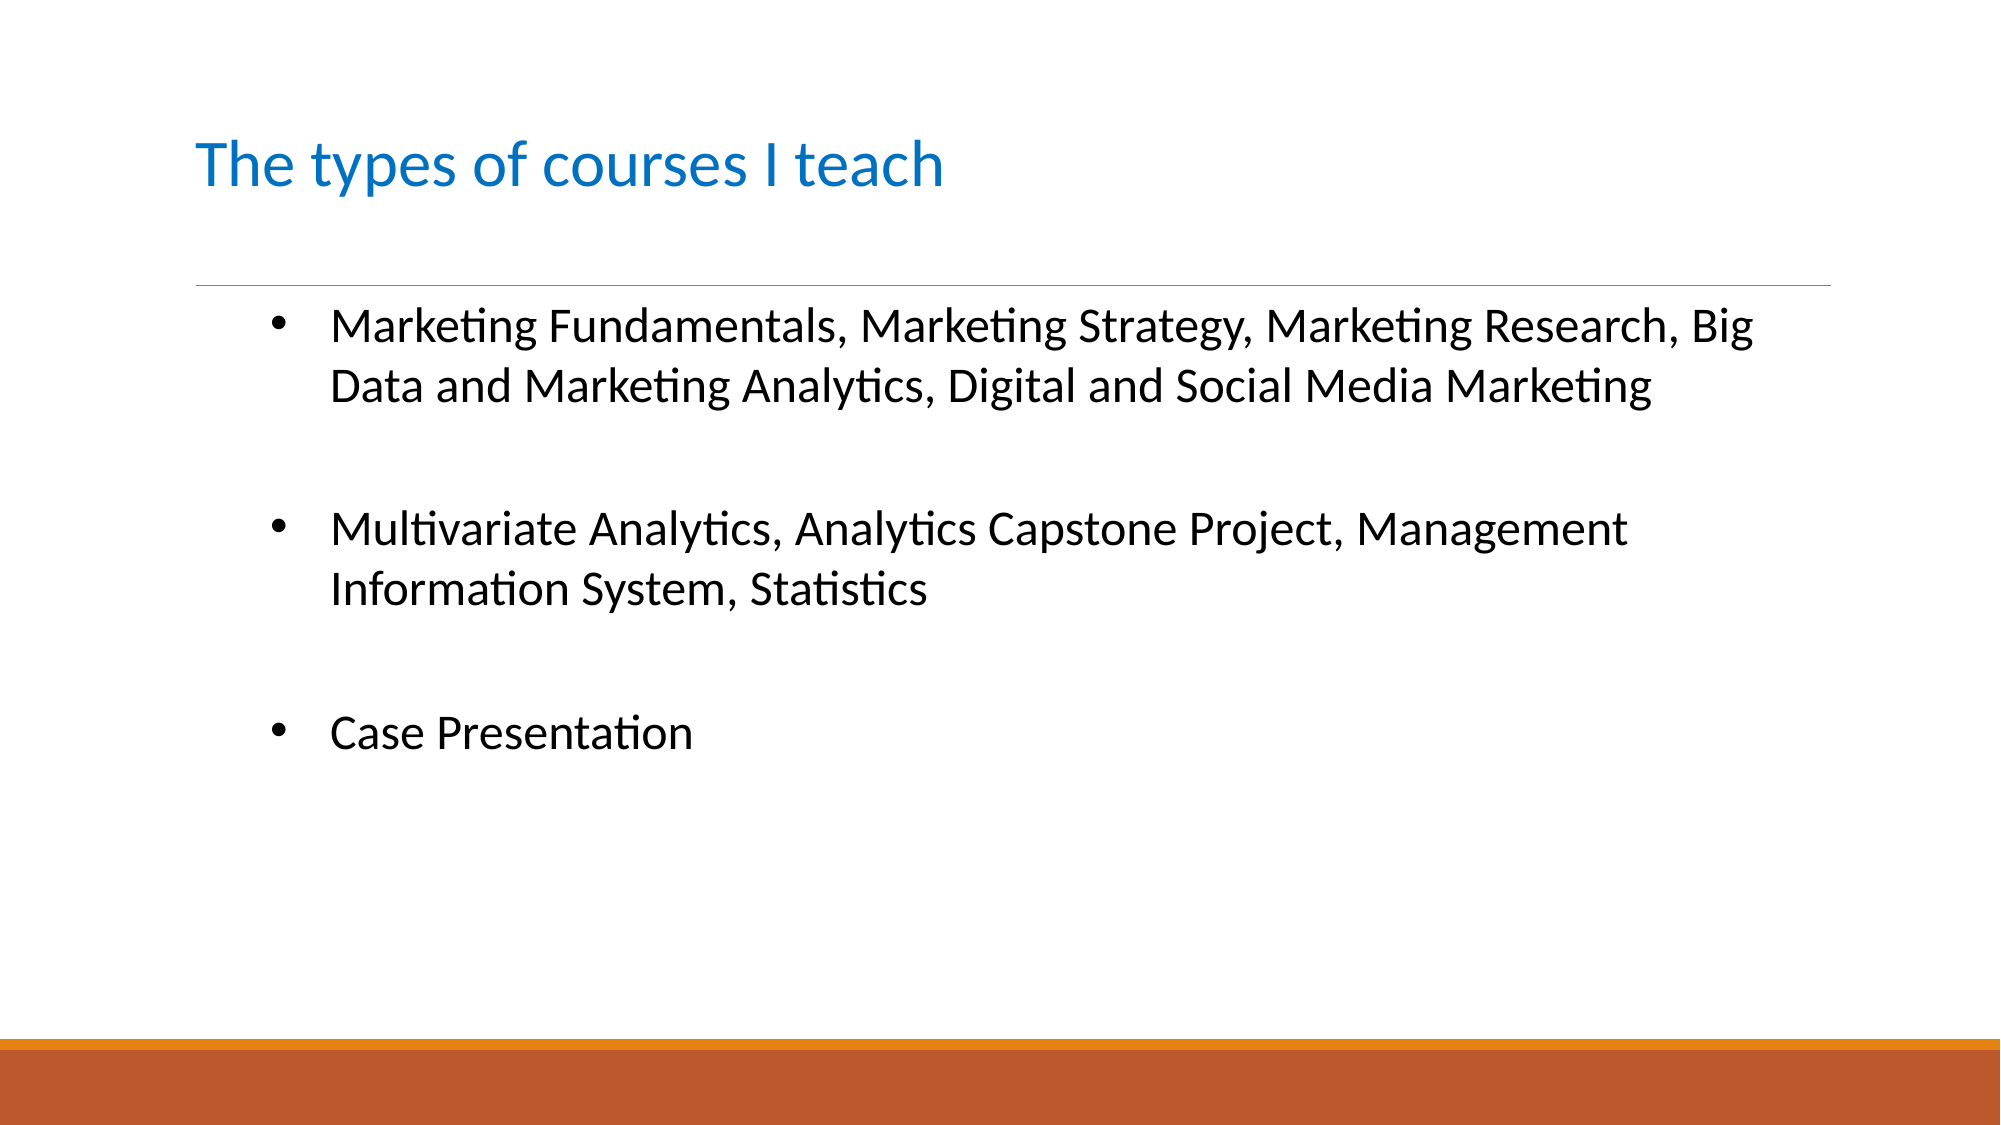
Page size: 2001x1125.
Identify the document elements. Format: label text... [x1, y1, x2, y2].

list Marketing Fundamentals, Marketing Strategy, Marketing Research, Big Data and Marketing Analytics, Digital and Social Media Marketing Multivariate Analytics, Analytics Capstone Project, Management Information System, Statistics Case Presentation [180, 284, 1830, 945]
title The types of courses I teach [180, 47, 1830, 284]
